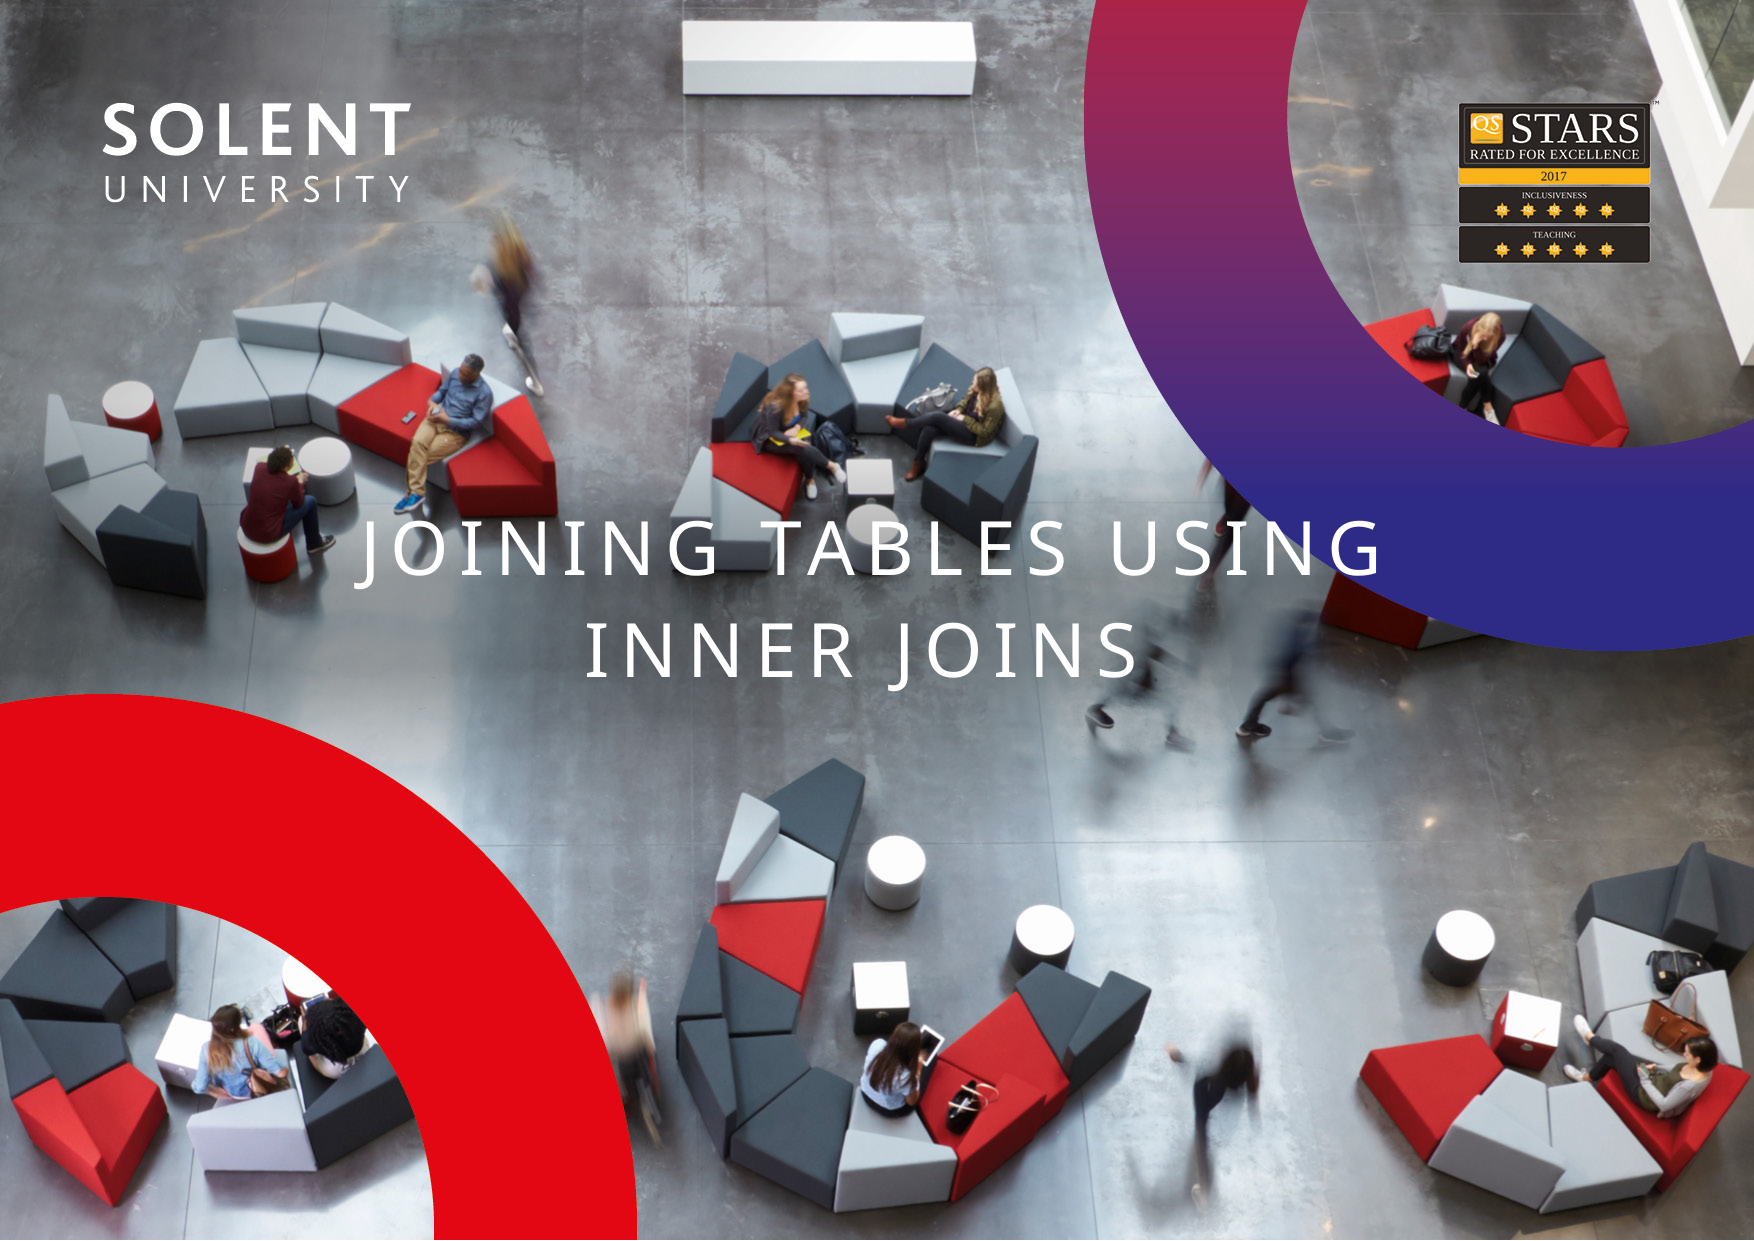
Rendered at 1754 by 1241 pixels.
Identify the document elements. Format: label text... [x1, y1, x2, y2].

picture [0, 0, 1754, 1240]
title Joining tables using inner joins [151, 455, 1602, 700]
